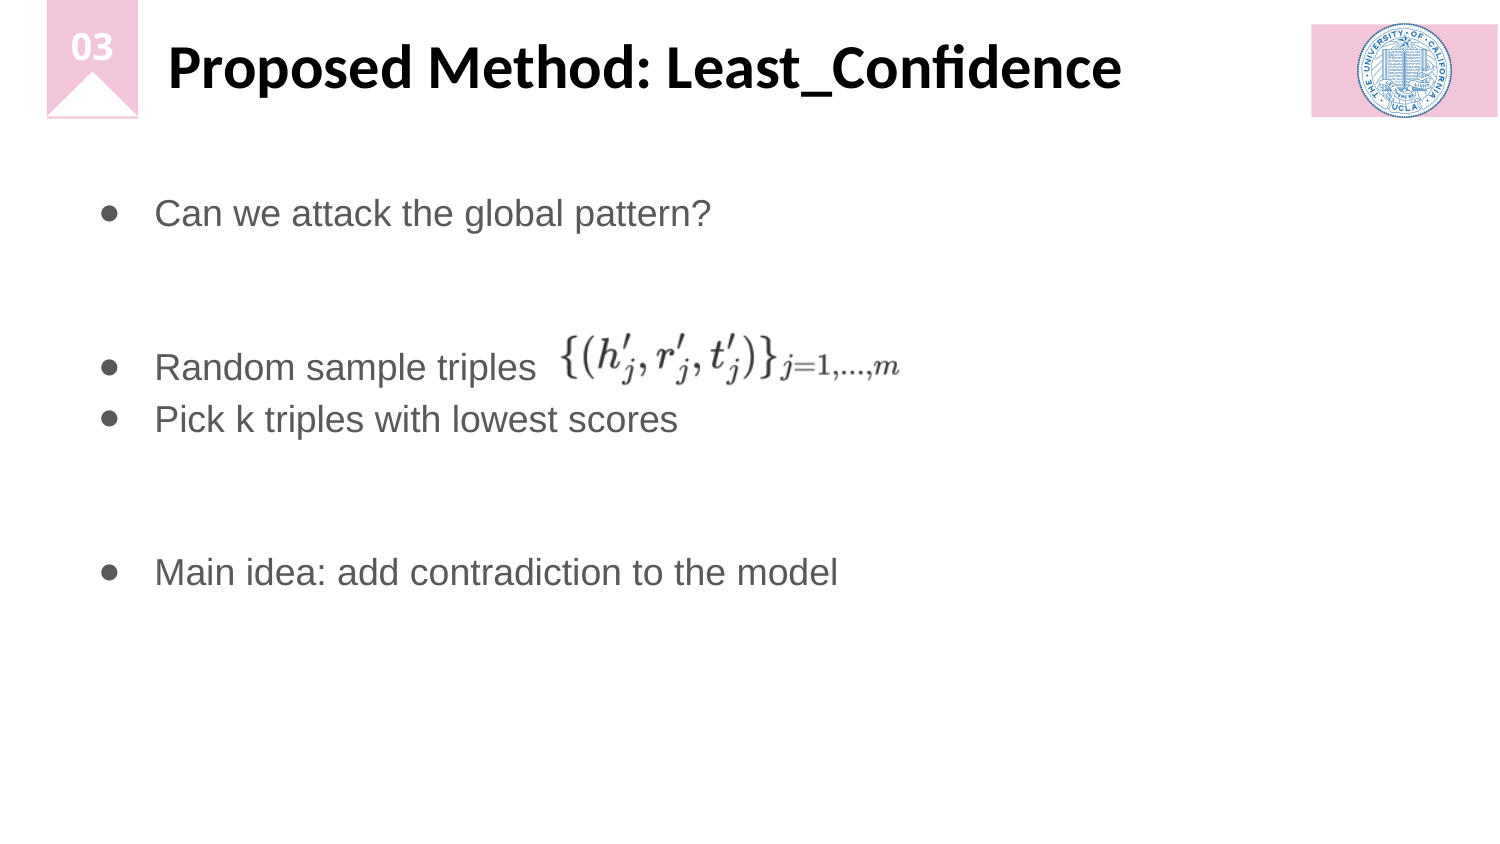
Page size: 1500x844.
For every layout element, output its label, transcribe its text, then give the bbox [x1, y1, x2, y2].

picture [550, 325, 915, 398]
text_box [45, 0, 140, 119]
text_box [1452, 24, 1498, 118]
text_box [1311, 24, 1355, 118]
text_box Can we attack the global pattern? Random sample triples Pick k triples with lowest scores Main idea: add contradiction to the model [64, 167, 1312, 830]
picture [1357, 23, 1452, 118]
text_box Proposed Method: Least_Confidence [157, 20, 1376, 108]
